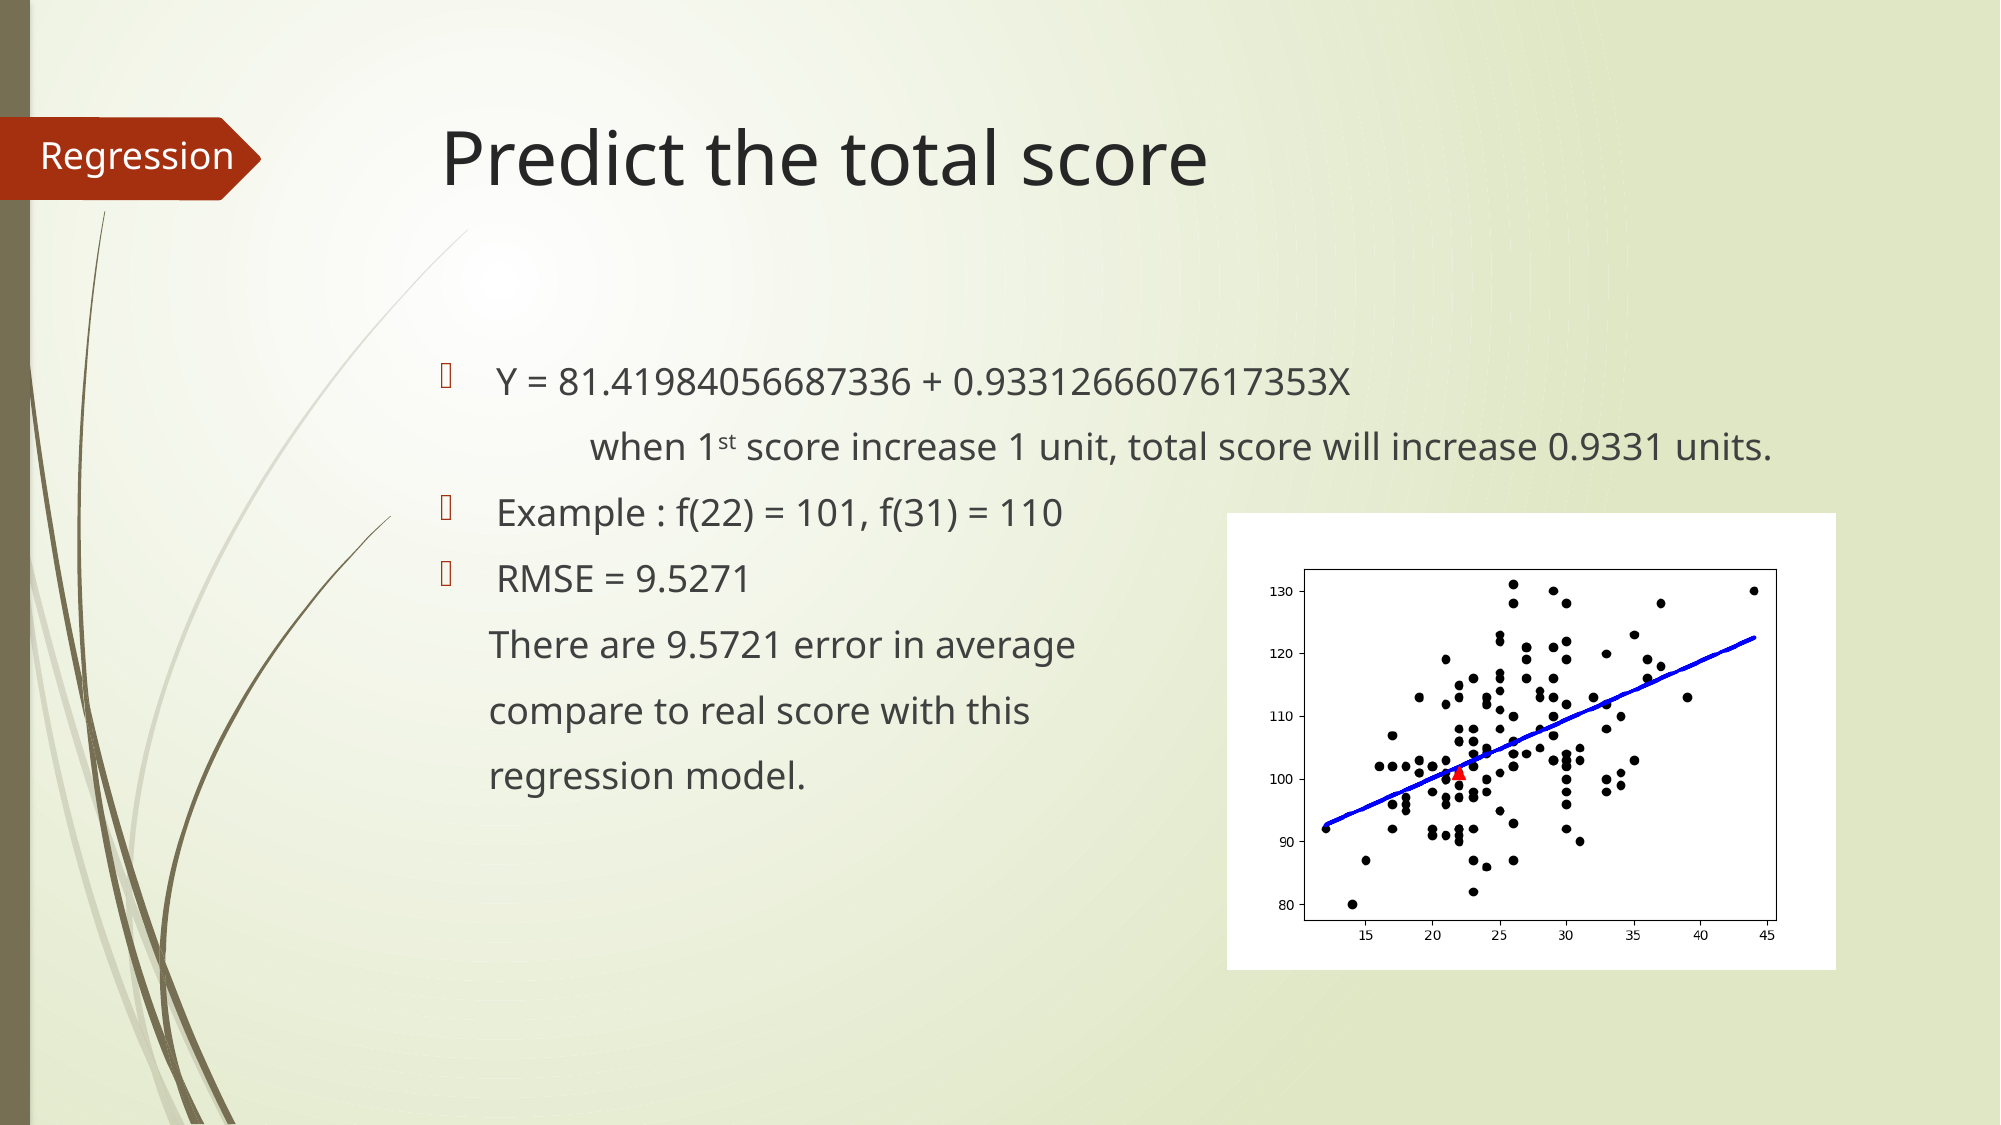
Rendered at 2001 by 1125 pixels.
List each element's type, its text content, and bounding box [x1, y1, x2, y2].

title Predict the total score [425, 102, 1888, 313]
text_box Regression [25, 124, 250, 185]
list Y = 81.41984056687336 + 0.9331266607617353X when 1st score increase 1 unit, total score will increase 0.9331 units. Example : f(22) = 101, f(31) = 110 RMSE = 9.5271 There are 9.5721 error in average compare to real score with this regression model. [424, 350, 1888, 970]
picture [1227, 513, 1836, 970]
